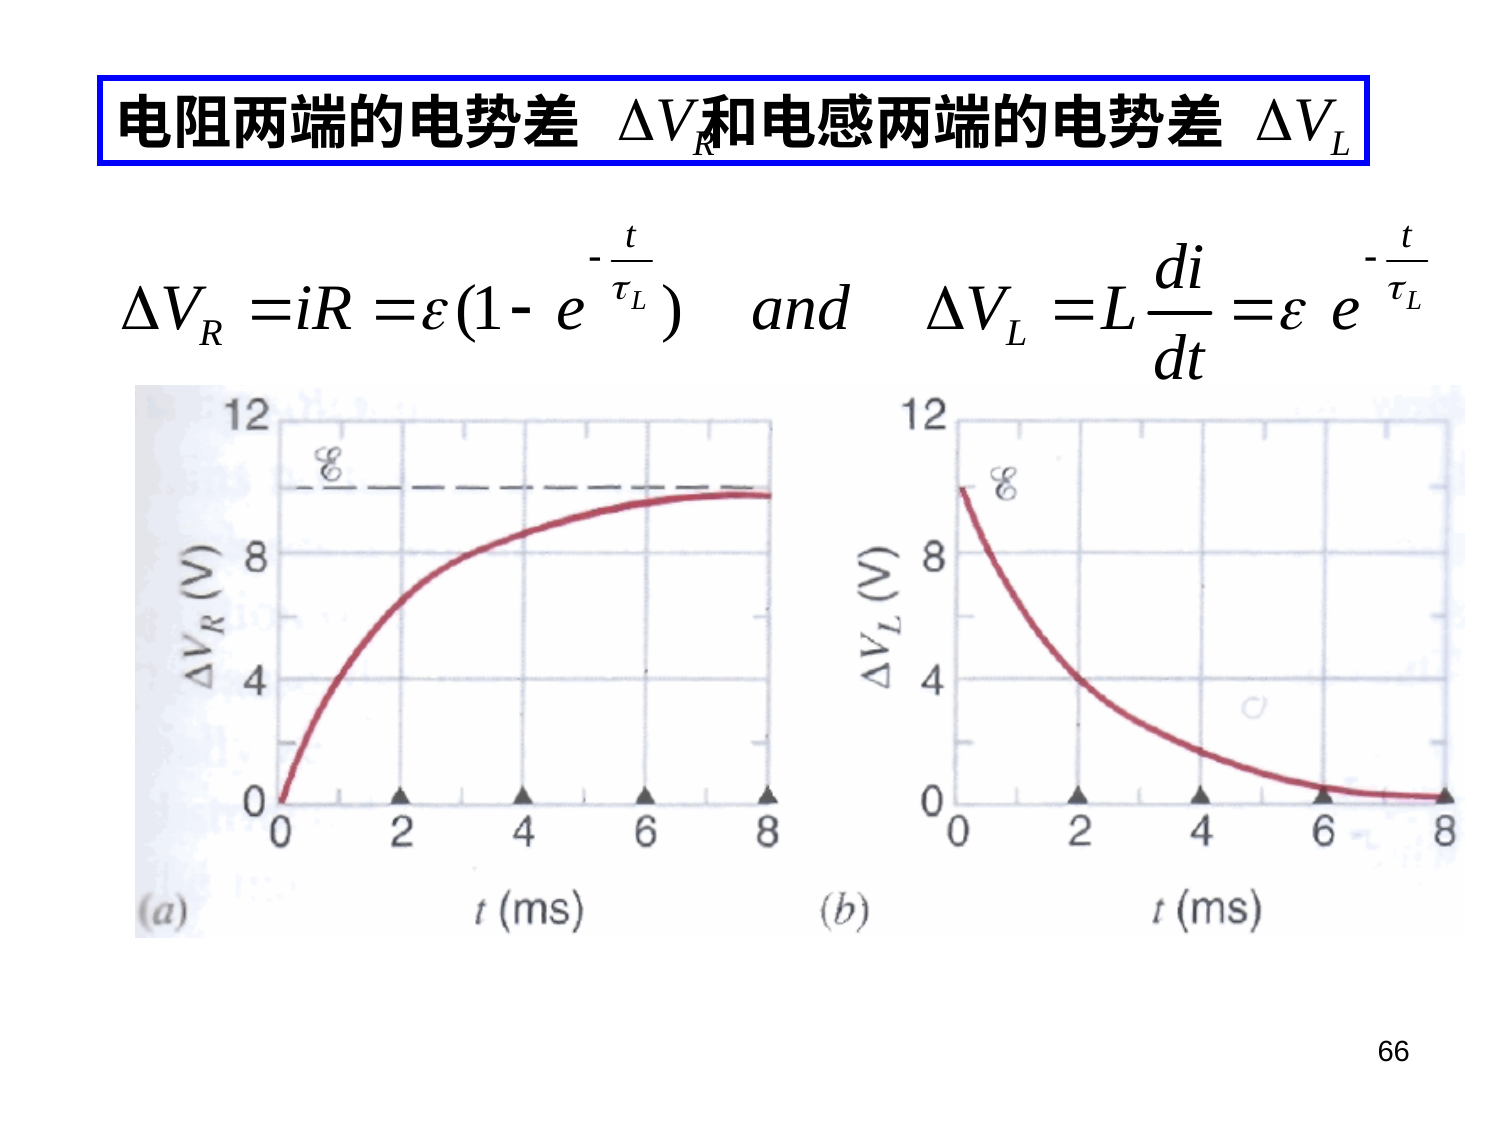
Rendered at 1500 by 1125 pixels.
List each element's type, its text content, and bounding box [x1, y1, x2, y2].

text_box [111, 207, 1438, 390]
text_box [100, 77, 1368, 170]
picture [135, 385, 1465, 938]
slide_number 66 [1074, 1024, 1425, 1103]
